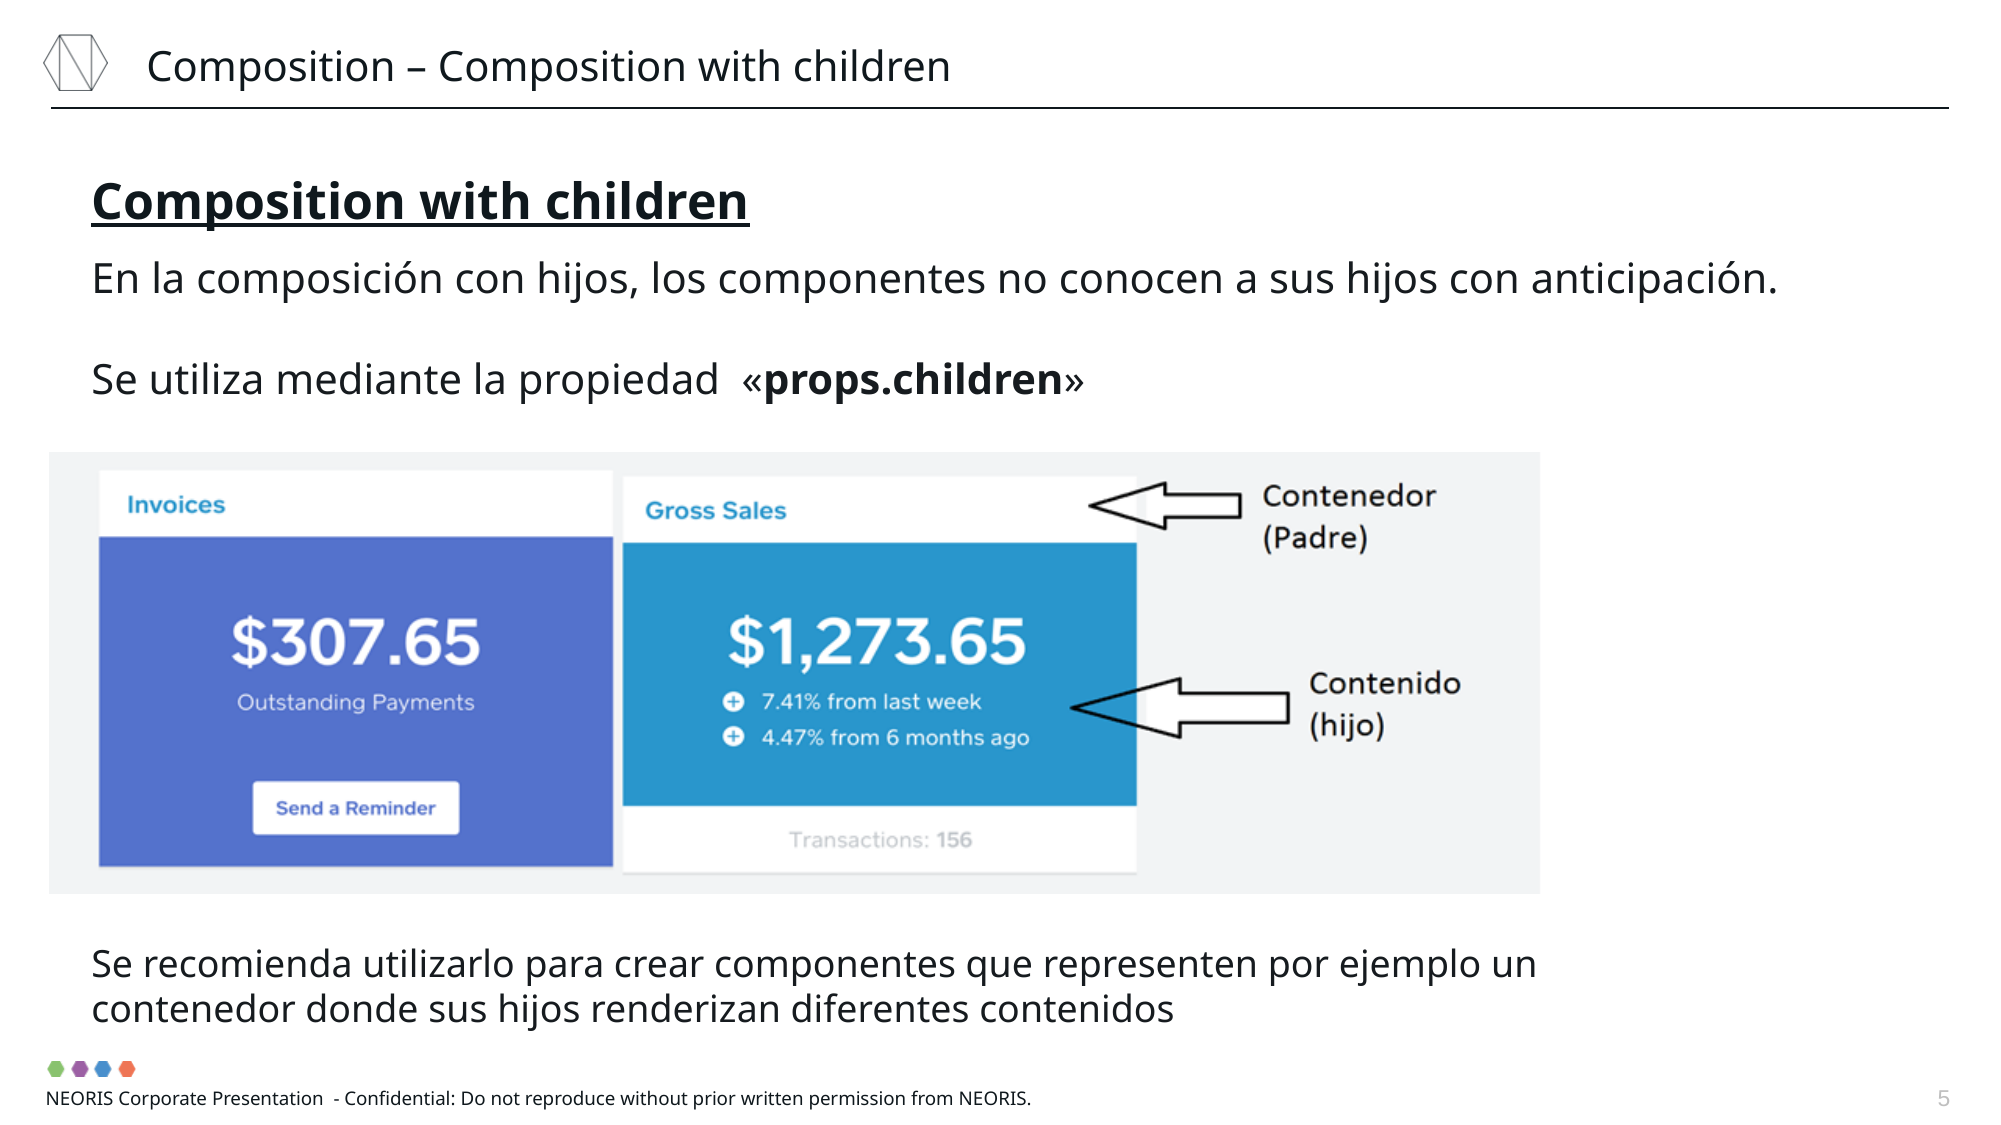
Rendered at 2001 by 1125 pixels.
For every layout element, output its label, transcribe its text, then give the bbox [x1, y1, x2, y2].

picture [43, 34, 108, 91]
list Composition – Composition with children [131, 32, 1949, 103]
text_box Composition with children [76, 161, 1695, 219]
picture [47, 1061, 136, 1077]
picture [49, 452, 1546, 894]
text_box En la composición con hijos, los componentes no conocen a sus hijos con anticipación. Se utiliza mediante la propiedad «props.children» [76, 244, 1934, 380]
text_box Se recomienda utilizarlo para crear componentes que representen por ejemplo un contenedor donde sus hijos renderizan diferentes contenidos [76, 932, 1619, 1038]
